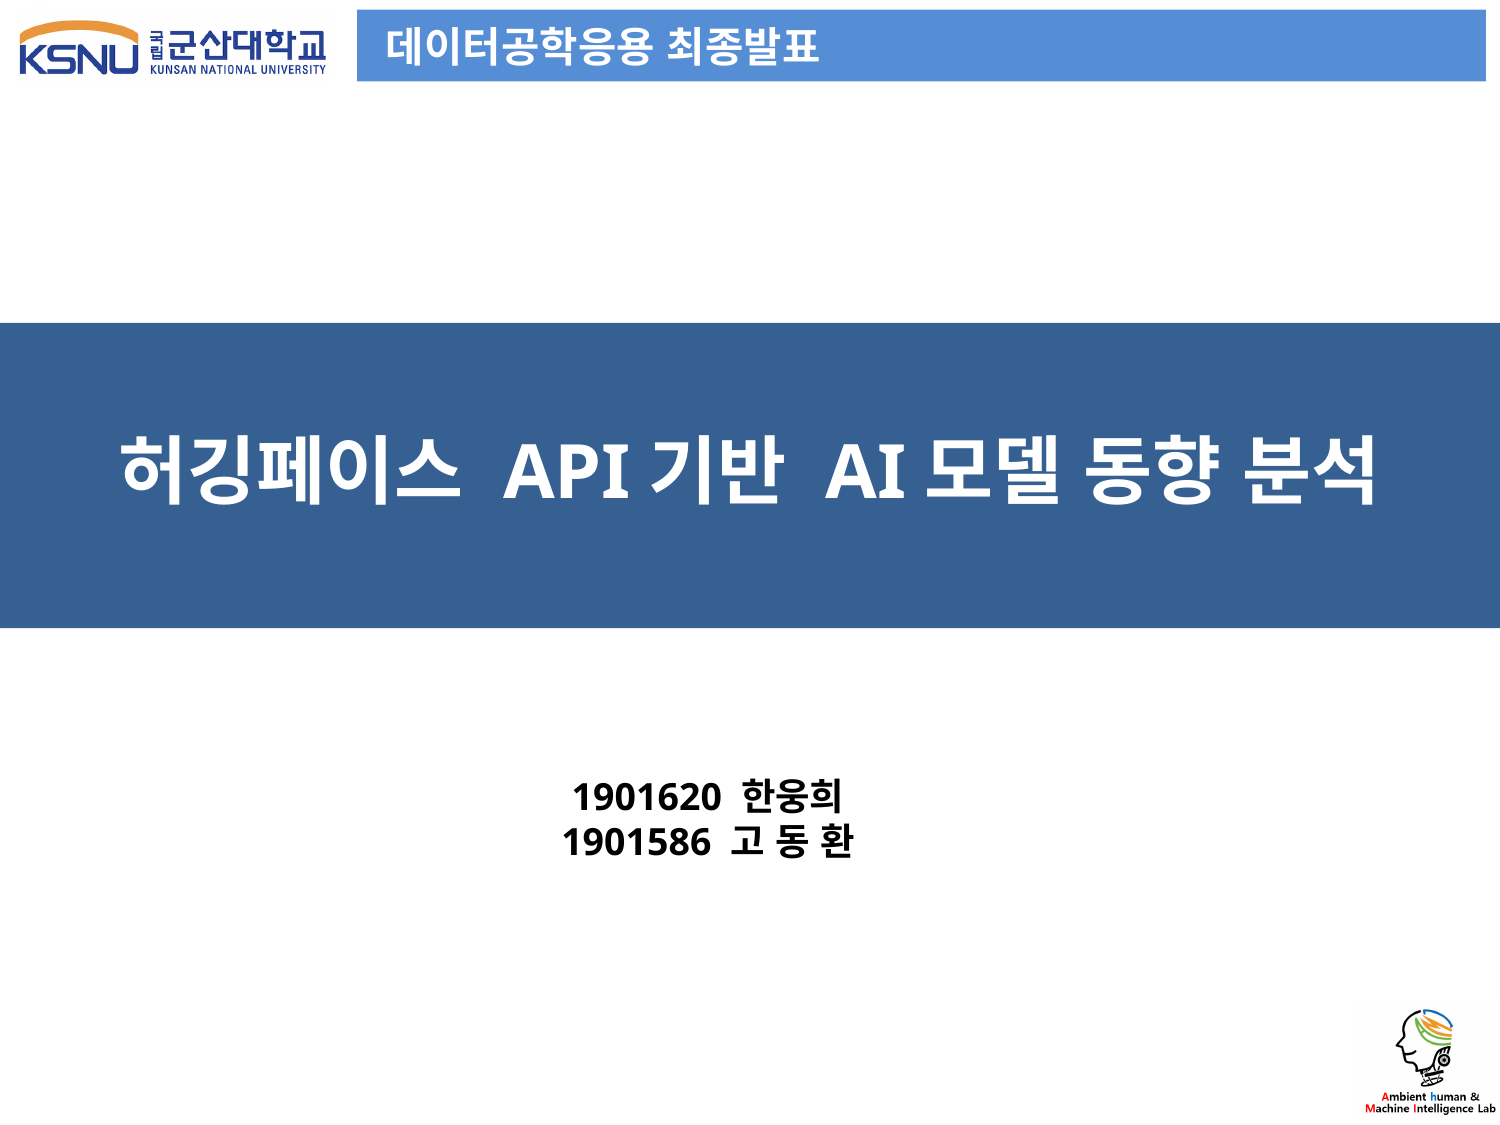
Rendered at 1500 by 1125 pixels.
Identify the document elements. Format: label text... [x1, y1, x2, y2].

picture [15, 7, 331, 82]
list 1901620 한웅희 1901586 고 동 환 [197, 765, 1219, 1017]
list 데이터공학응용 최종발표 [371, 10, 1473, 81]
picture [1356, 1002, 1500, 1116]
list 허깅페이스 API기반 AI모델 동향 분석 [38, 371, 1462, 566]
